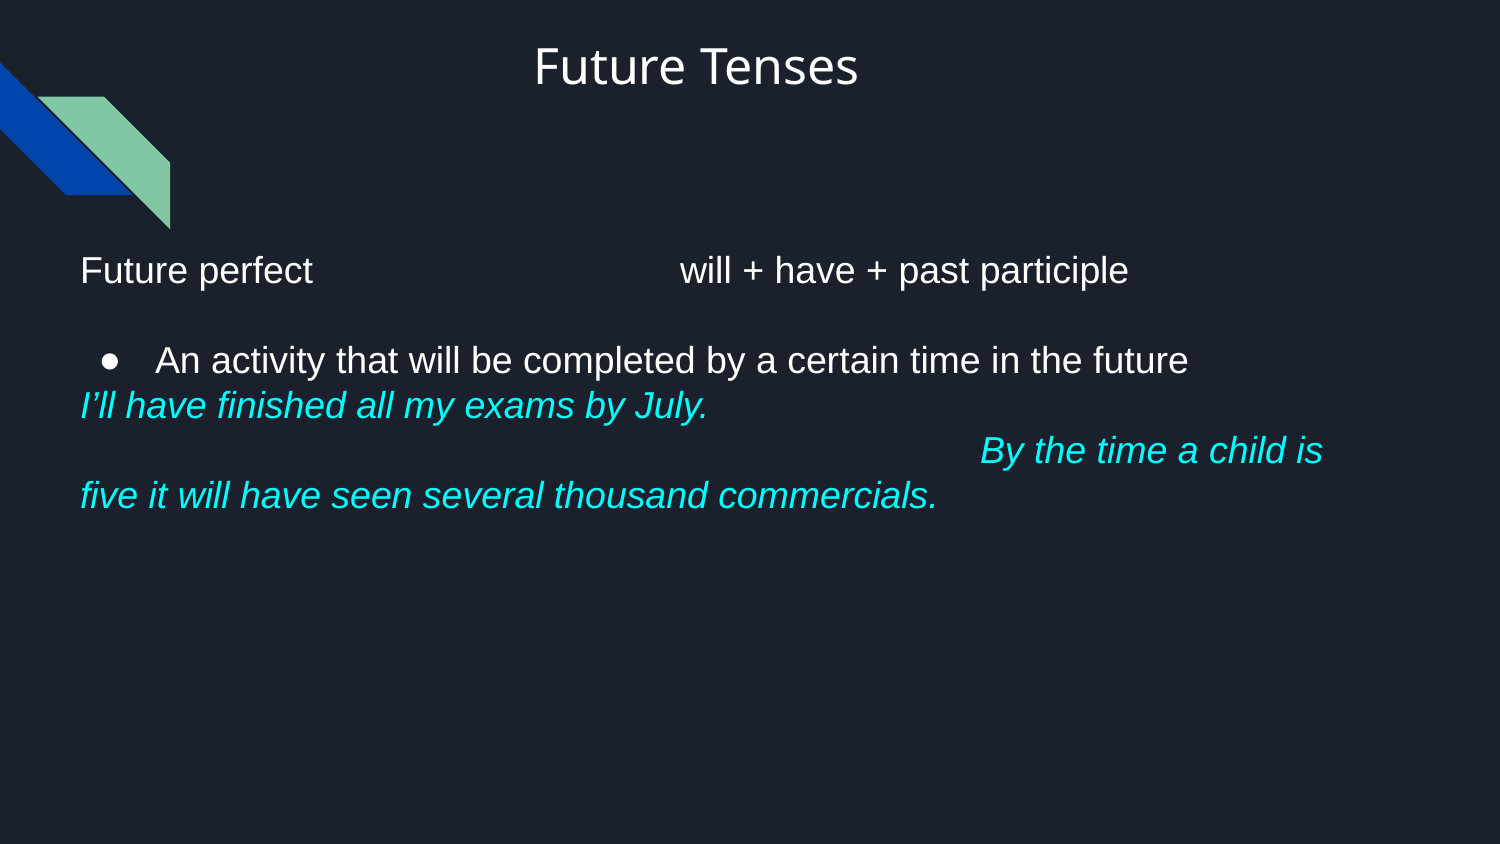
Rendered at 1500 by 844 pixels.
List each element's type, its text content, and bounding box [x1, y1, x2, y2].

title Future Tenses [518, 19, 937, 170]
text_box Future perfect will + have + past participle An activity that will be completed by a certain time in the future I’ll have finished all my exams by July. By the time a child is five it will have seen several thousand commercials. [64, 231, 1388, 775]
